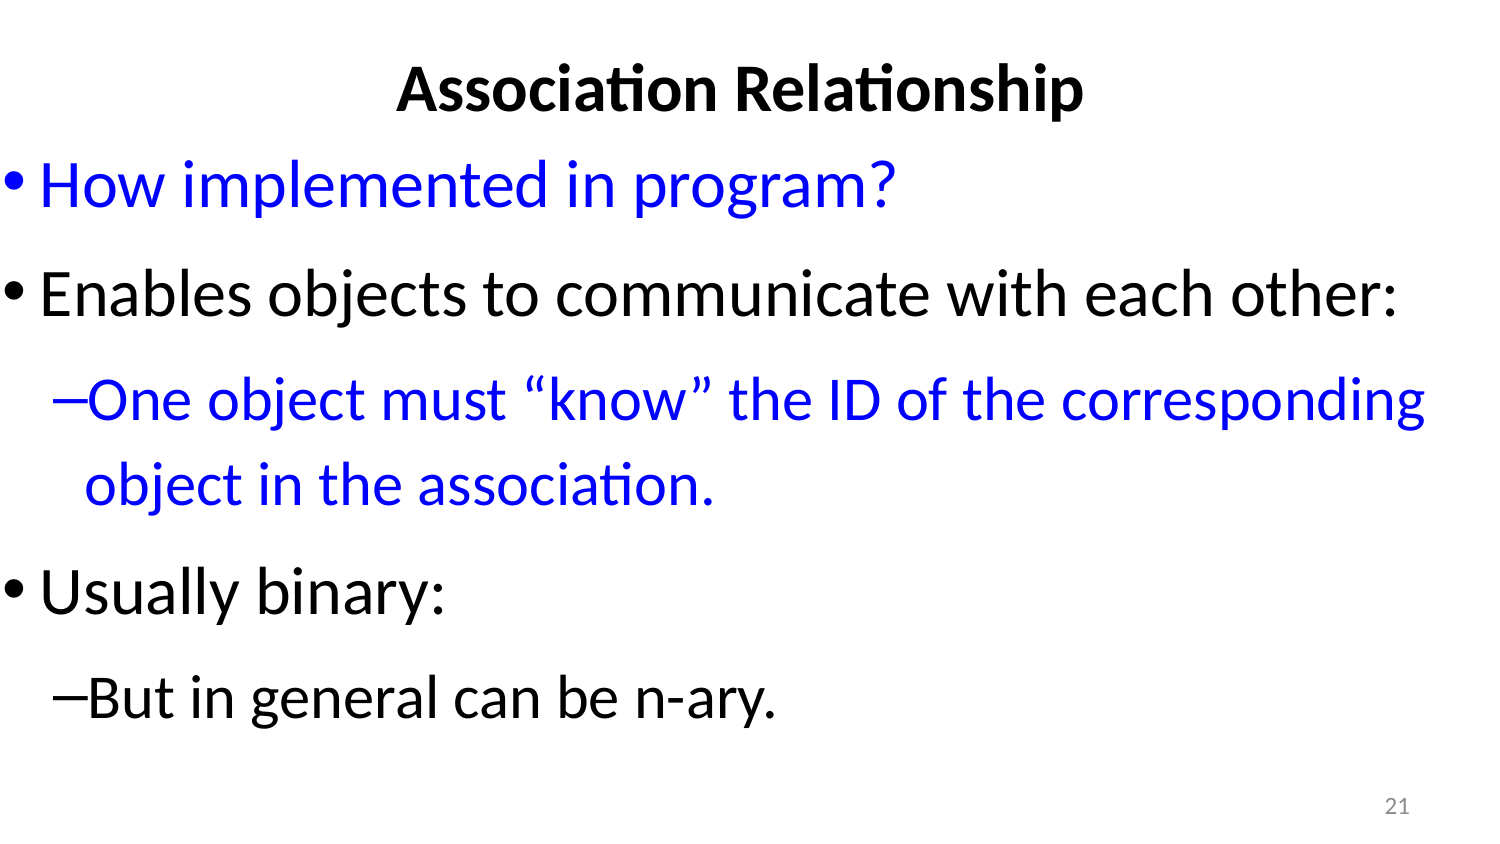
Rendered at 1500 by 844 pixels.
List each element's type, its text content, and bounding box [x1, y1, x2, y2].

title Association Relationship [237, 0, 1245, 121]
slide_number 21 [1074, 782, 1425, 827]
list How implemented in program? Enables objects to communicate with each other: One object must “know” the ID of the corresponding object in the association. Usually binary: But in general can be n-ary. [0, 121, 1500, 844]
